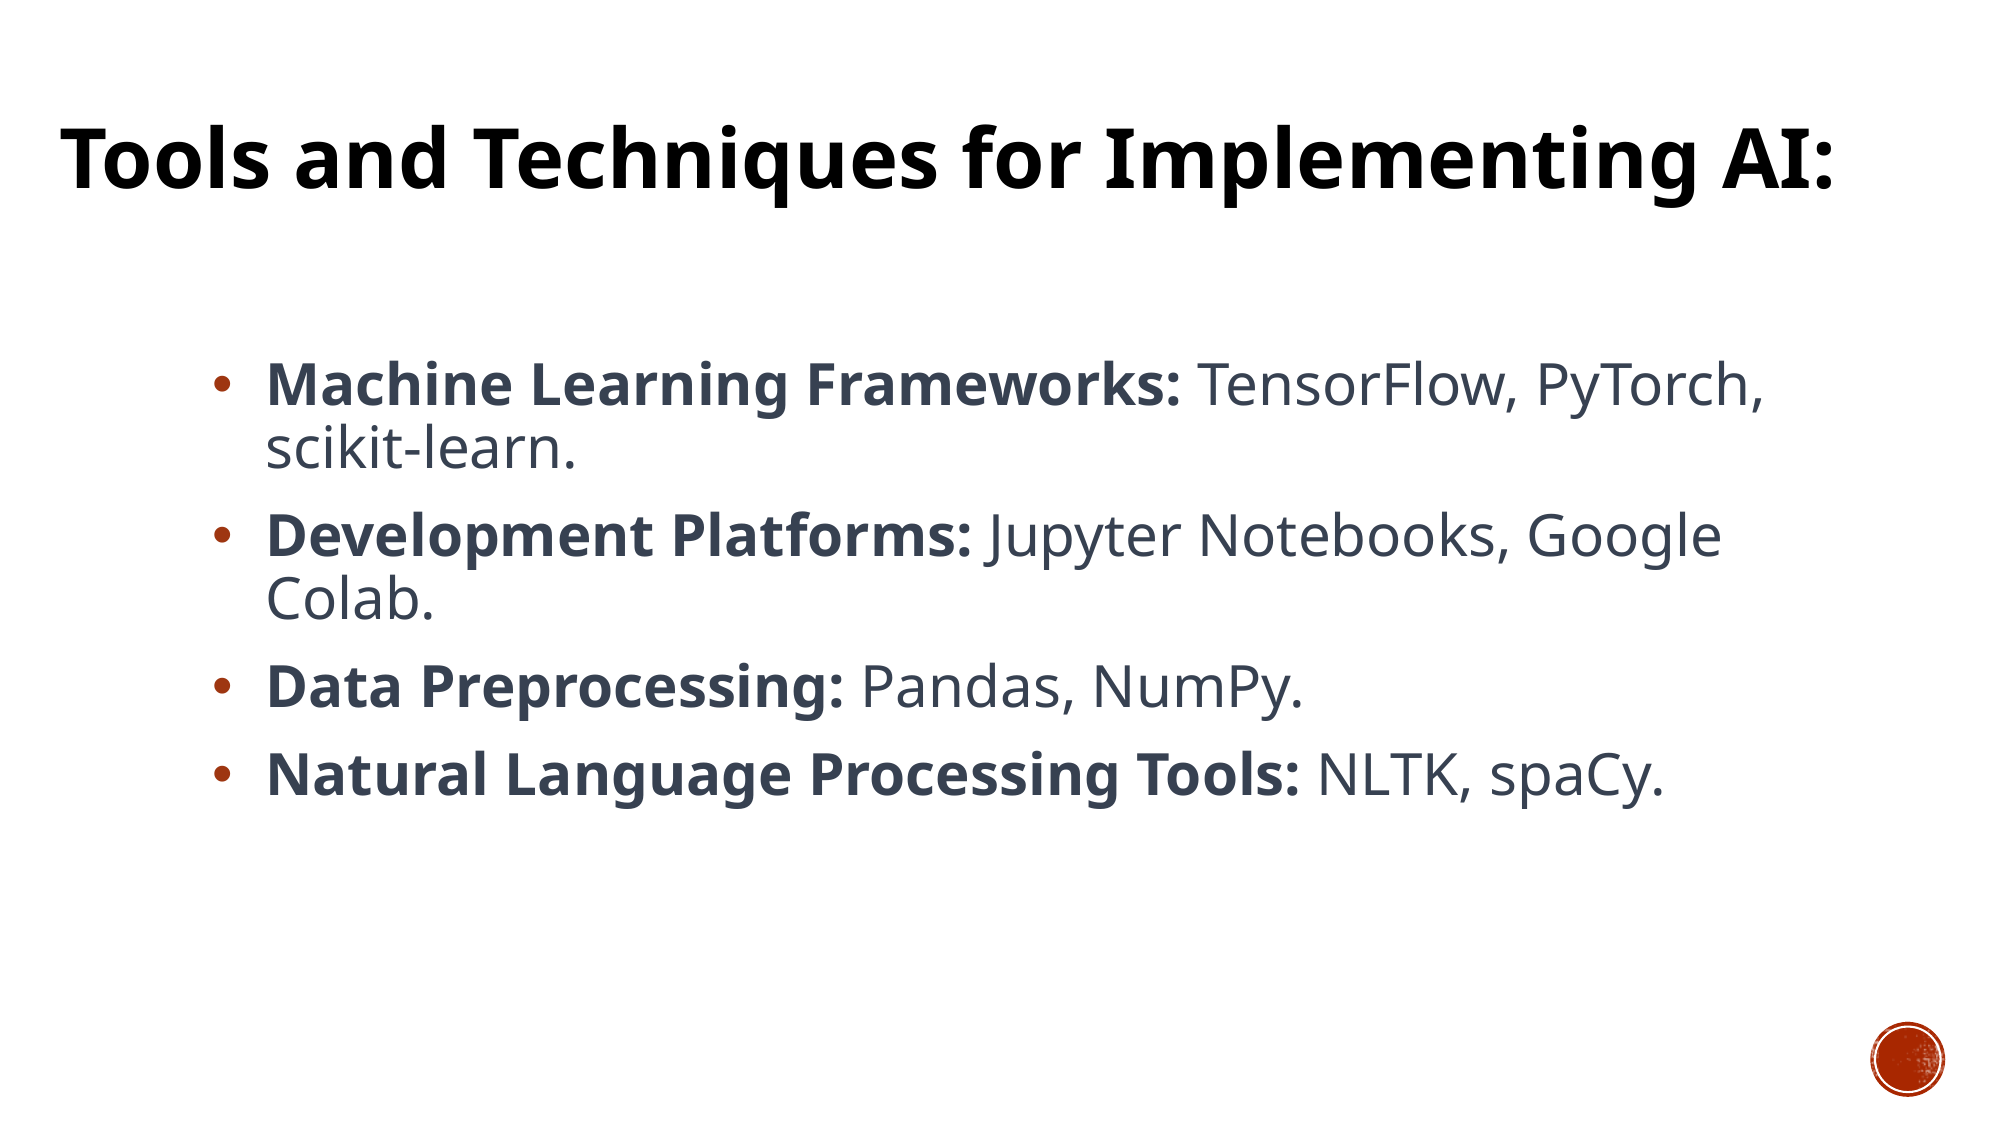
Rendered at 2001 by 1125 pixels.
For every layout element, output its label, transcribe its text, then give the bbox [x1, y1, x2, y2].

title Tools and Techniques for Implementing AI: [44, 79, 1966, 344]
list Machine Learning Frameworks: TensorFlow, PyTorch, scikit-learn. Development Platforms: Jupyter Notebooks, Google Colab. Data Preprocessing: Pandas, NumPy. Natural Language Processing Tools: NLTK, spaCy. [175, 347, 1826, 1013]
picture [1870, 1021, 1946, 1097]
